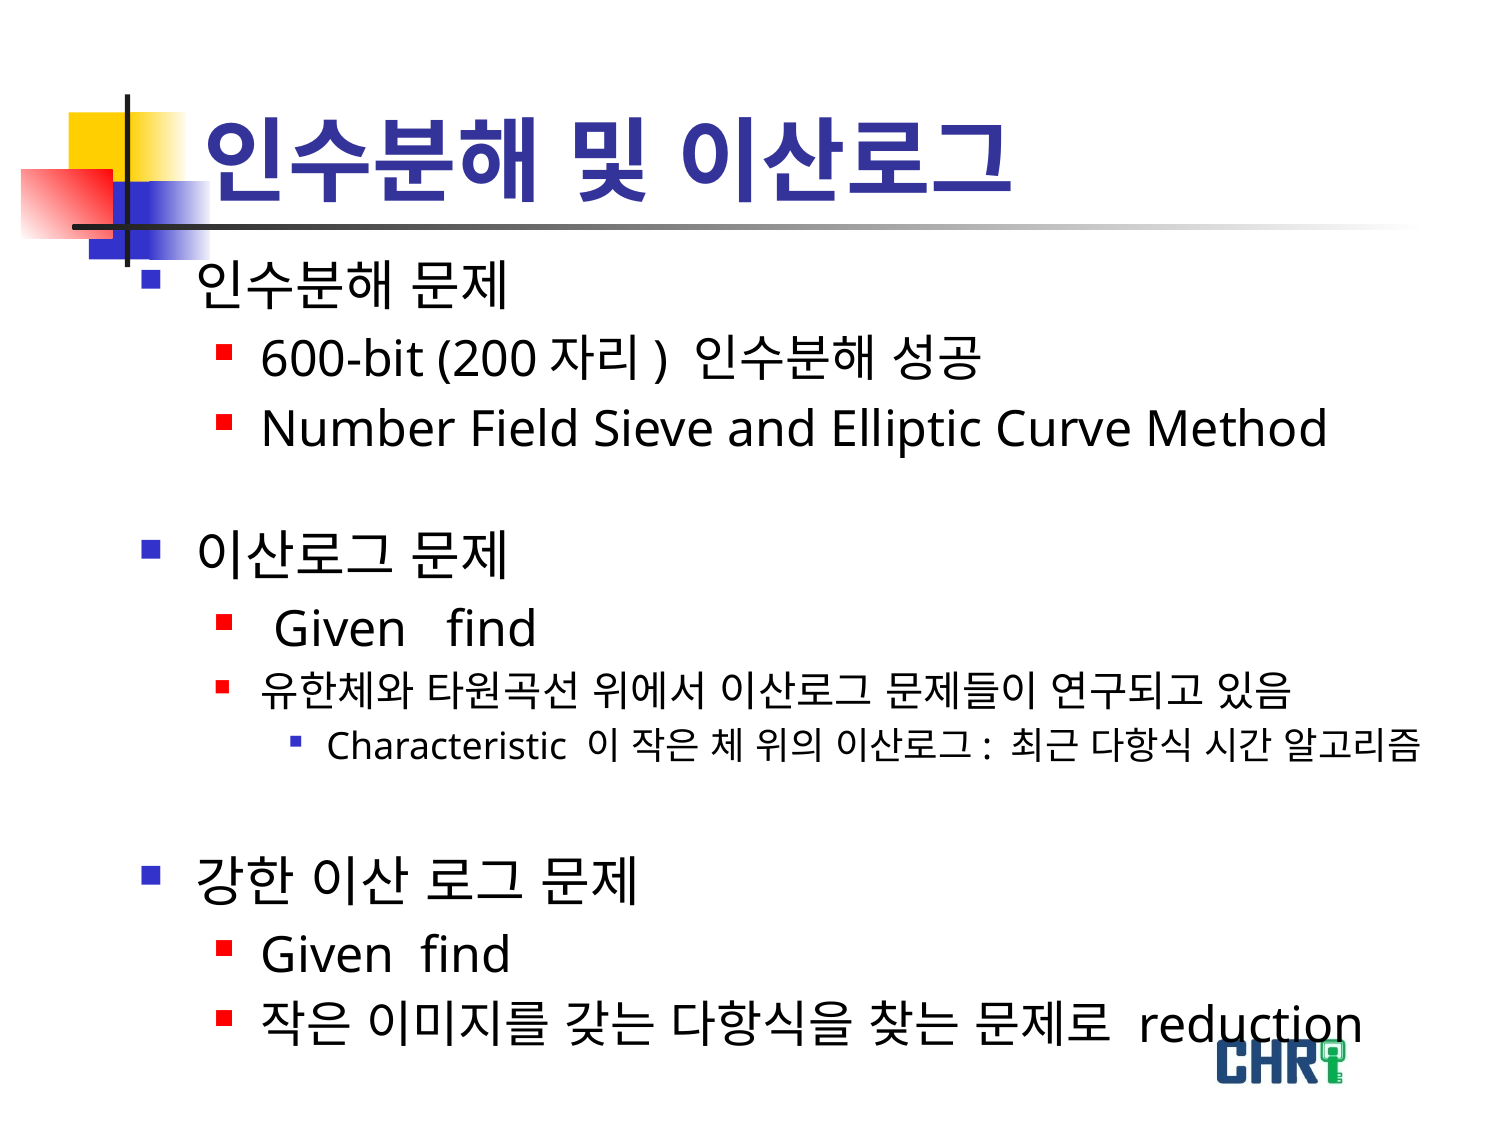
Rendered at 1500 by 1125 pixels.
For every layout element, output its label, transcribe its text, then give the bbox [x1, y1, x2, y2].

picture [1226, 1034, 1238, 1039]
picture [1210, 1034, 1349, 1088]
picture [1311, 1034, 1325, 1039]
title 인수분해 및 이산로그 [188, 34, 1468, 221]
